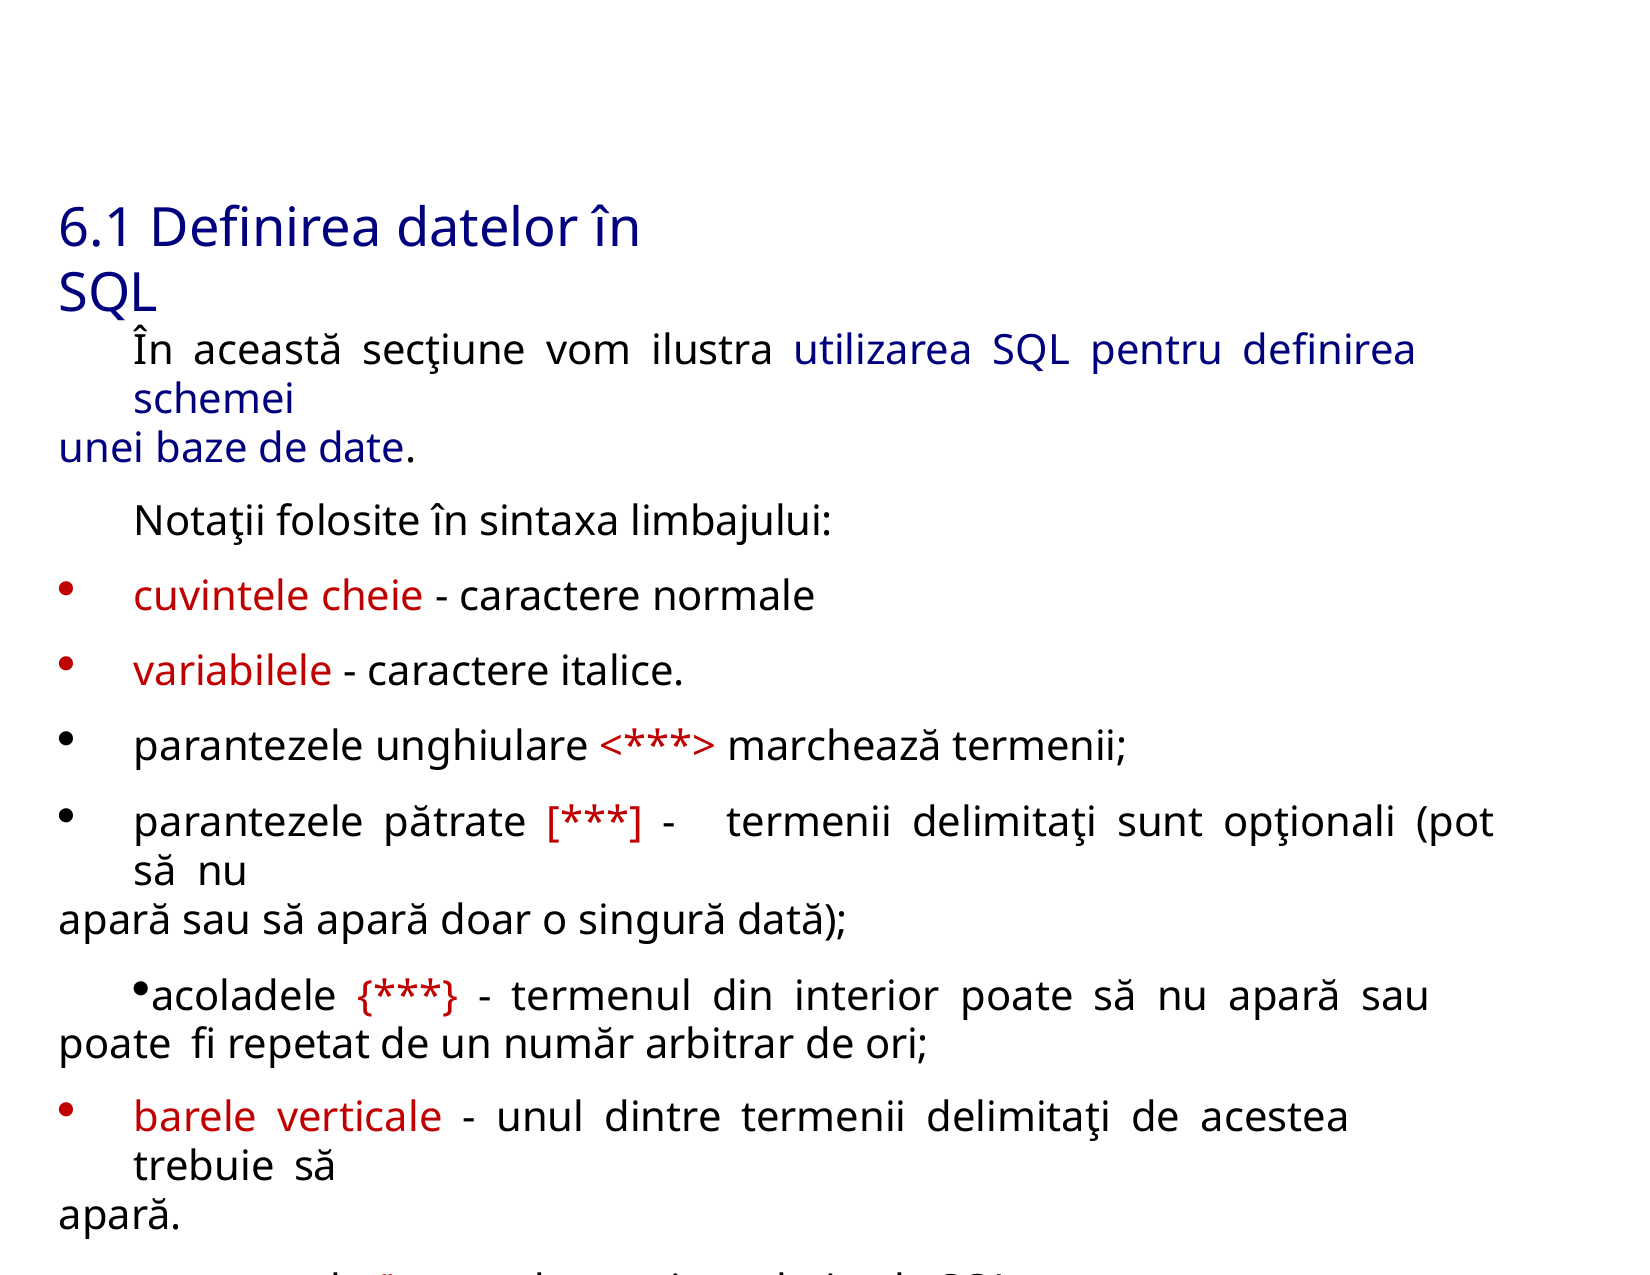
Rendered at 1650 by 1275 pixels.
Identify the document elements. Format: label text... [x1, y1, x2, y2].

text_box În această secţiune vom ilustra utilizarea SQL pentru definirea schemei unei baze de date. Notaţii folosite în sintaxa limbajului: cuvintele cheie - caractere normale variabilele - caractere italice. parantezele unghiulare <***> marchează termenii; parantezele pătrate [***] - termenii delimitaţi sunt opţionali (pot să nu apară sau să apară doar o singură dată); acoladele {***} - termenul din interior poate să nu apară sau poate fi repetat de un număr arbitrar de ori; barele verticale - unul dintre termenii delimitaţi de acestea trebuie să apară. parantezele () rotunde - cuvinte cheie ale SQL. [56, 321, 1534, 1275]
title 6.1 Definirea datelor în SQL [56, 190, 732, 321]
